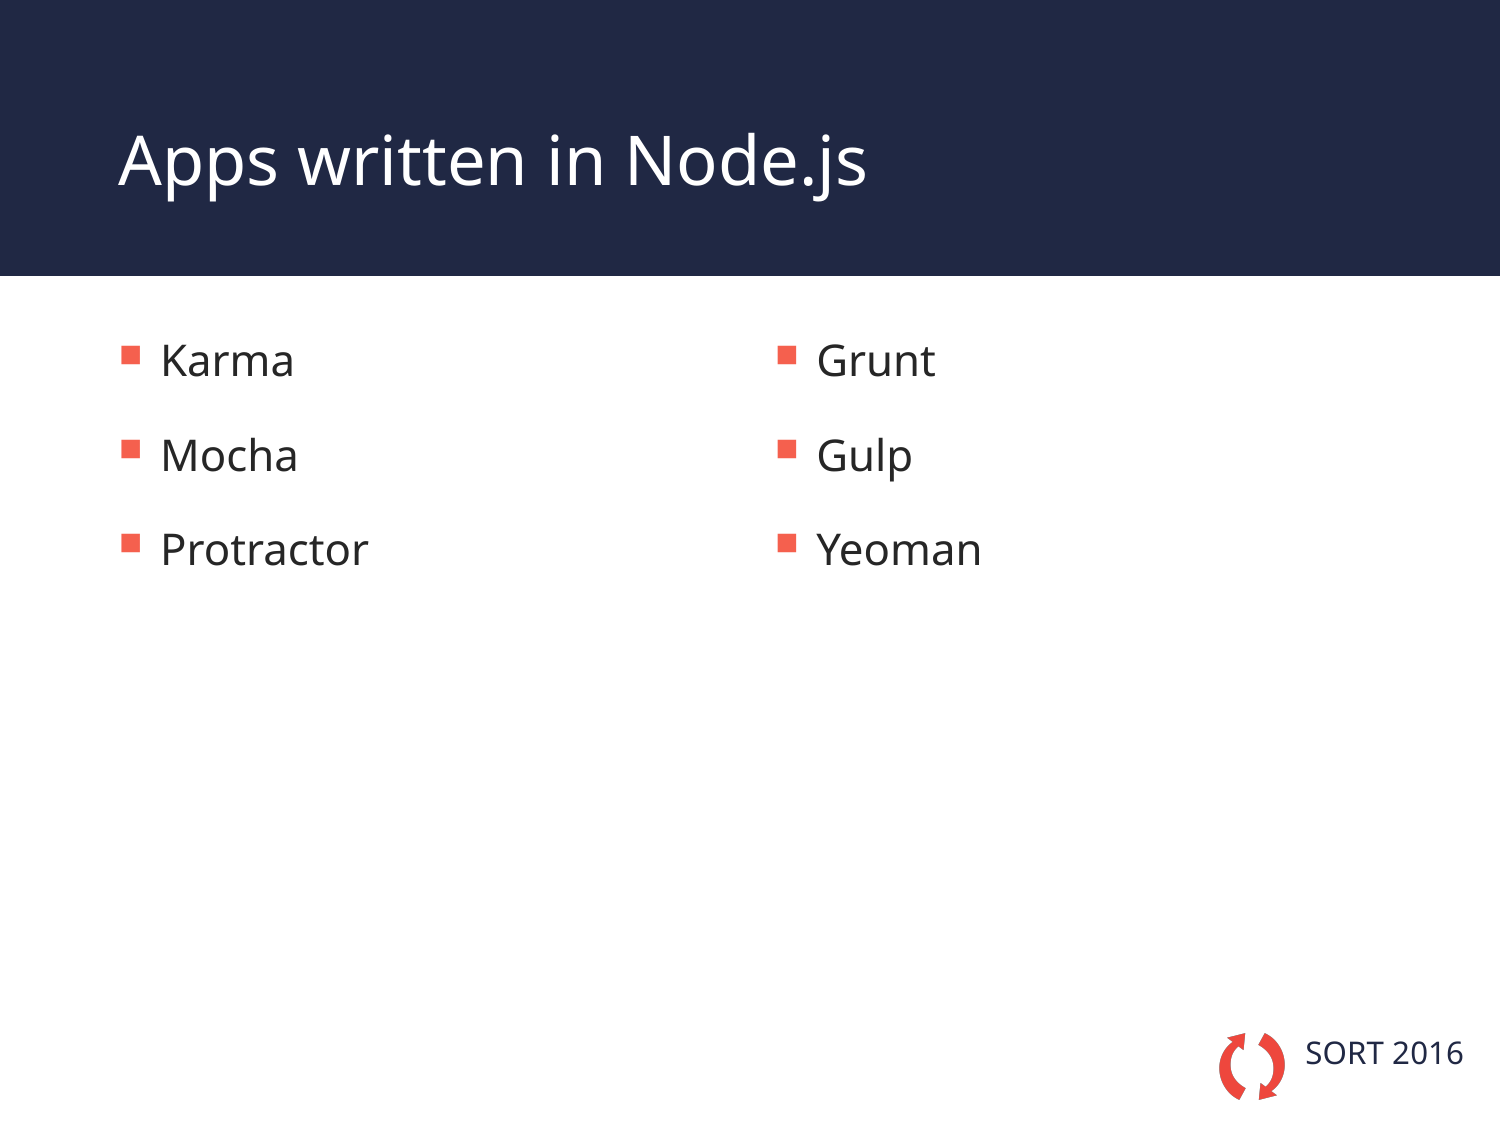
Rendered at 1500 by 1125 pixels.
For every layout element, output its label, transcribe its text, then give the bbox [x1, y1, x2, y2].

picture [1215, 1030, 1289, 1103]
list Grunt Gulp Yeoman [759, 299, 1397, 1014]
title Apps written in Node.js [103, 58, 1397, 269]
list Karma Mocha Protractor [103, 299, 741, 1014]
